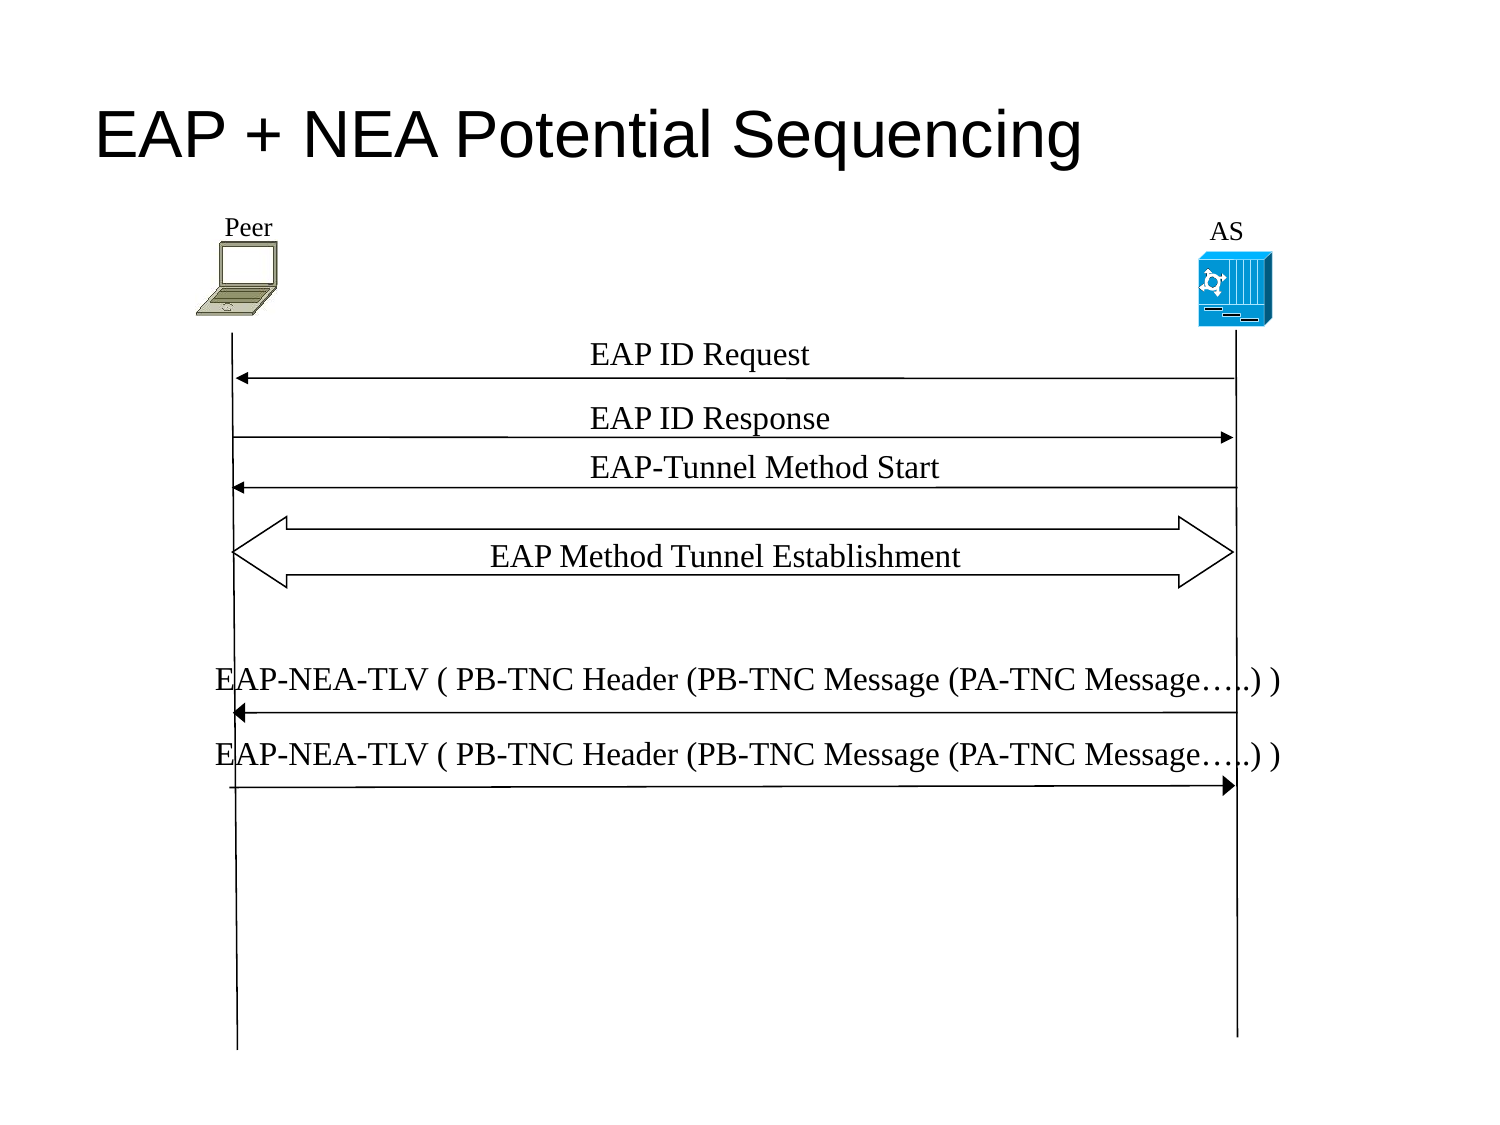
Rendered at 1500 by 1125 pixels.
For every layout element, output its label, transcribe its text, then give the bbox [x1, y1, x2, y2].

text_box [1196, 206, 1273, 328]
text_box [149, 272, 1338, 1075]
text_box [1125, 516, 1234, 588]
text_box [1100, 431, 1234, 444]
text_box [232, 516, 474, 588]
text_box [235, 371, 1235, 385]
text_box [231, 481, 1238, 494]
text_box EAP ID Request [575, 324, 948, 374]
text_box [232, 702, 1238, 724]
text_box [183, 203, 314, 317]
text_box [229, 775, 1236, 797]
text_box EAP-Tunnel Method Start [574, 437, 1100, 465]
text_box EAP + NEA Potential Sequencing [62, 41, 1313, 180]
text_box EAP-NEA-TLV ( PB-TNC Header (PB-TNC Message (PA-TNC Message…..) ) [199, 725, 1319, 775]
text_box EAP-NEA-TLV ( PB-TNC Header (PB-TNC Message (PA-TNC Message…..) ) [199, 650, 1319, 700]
text_box EAP Method Tunnel Establishment [474, 526, 1125, 584]
text_box EAP ID Response [575, 388, 948, 434]
